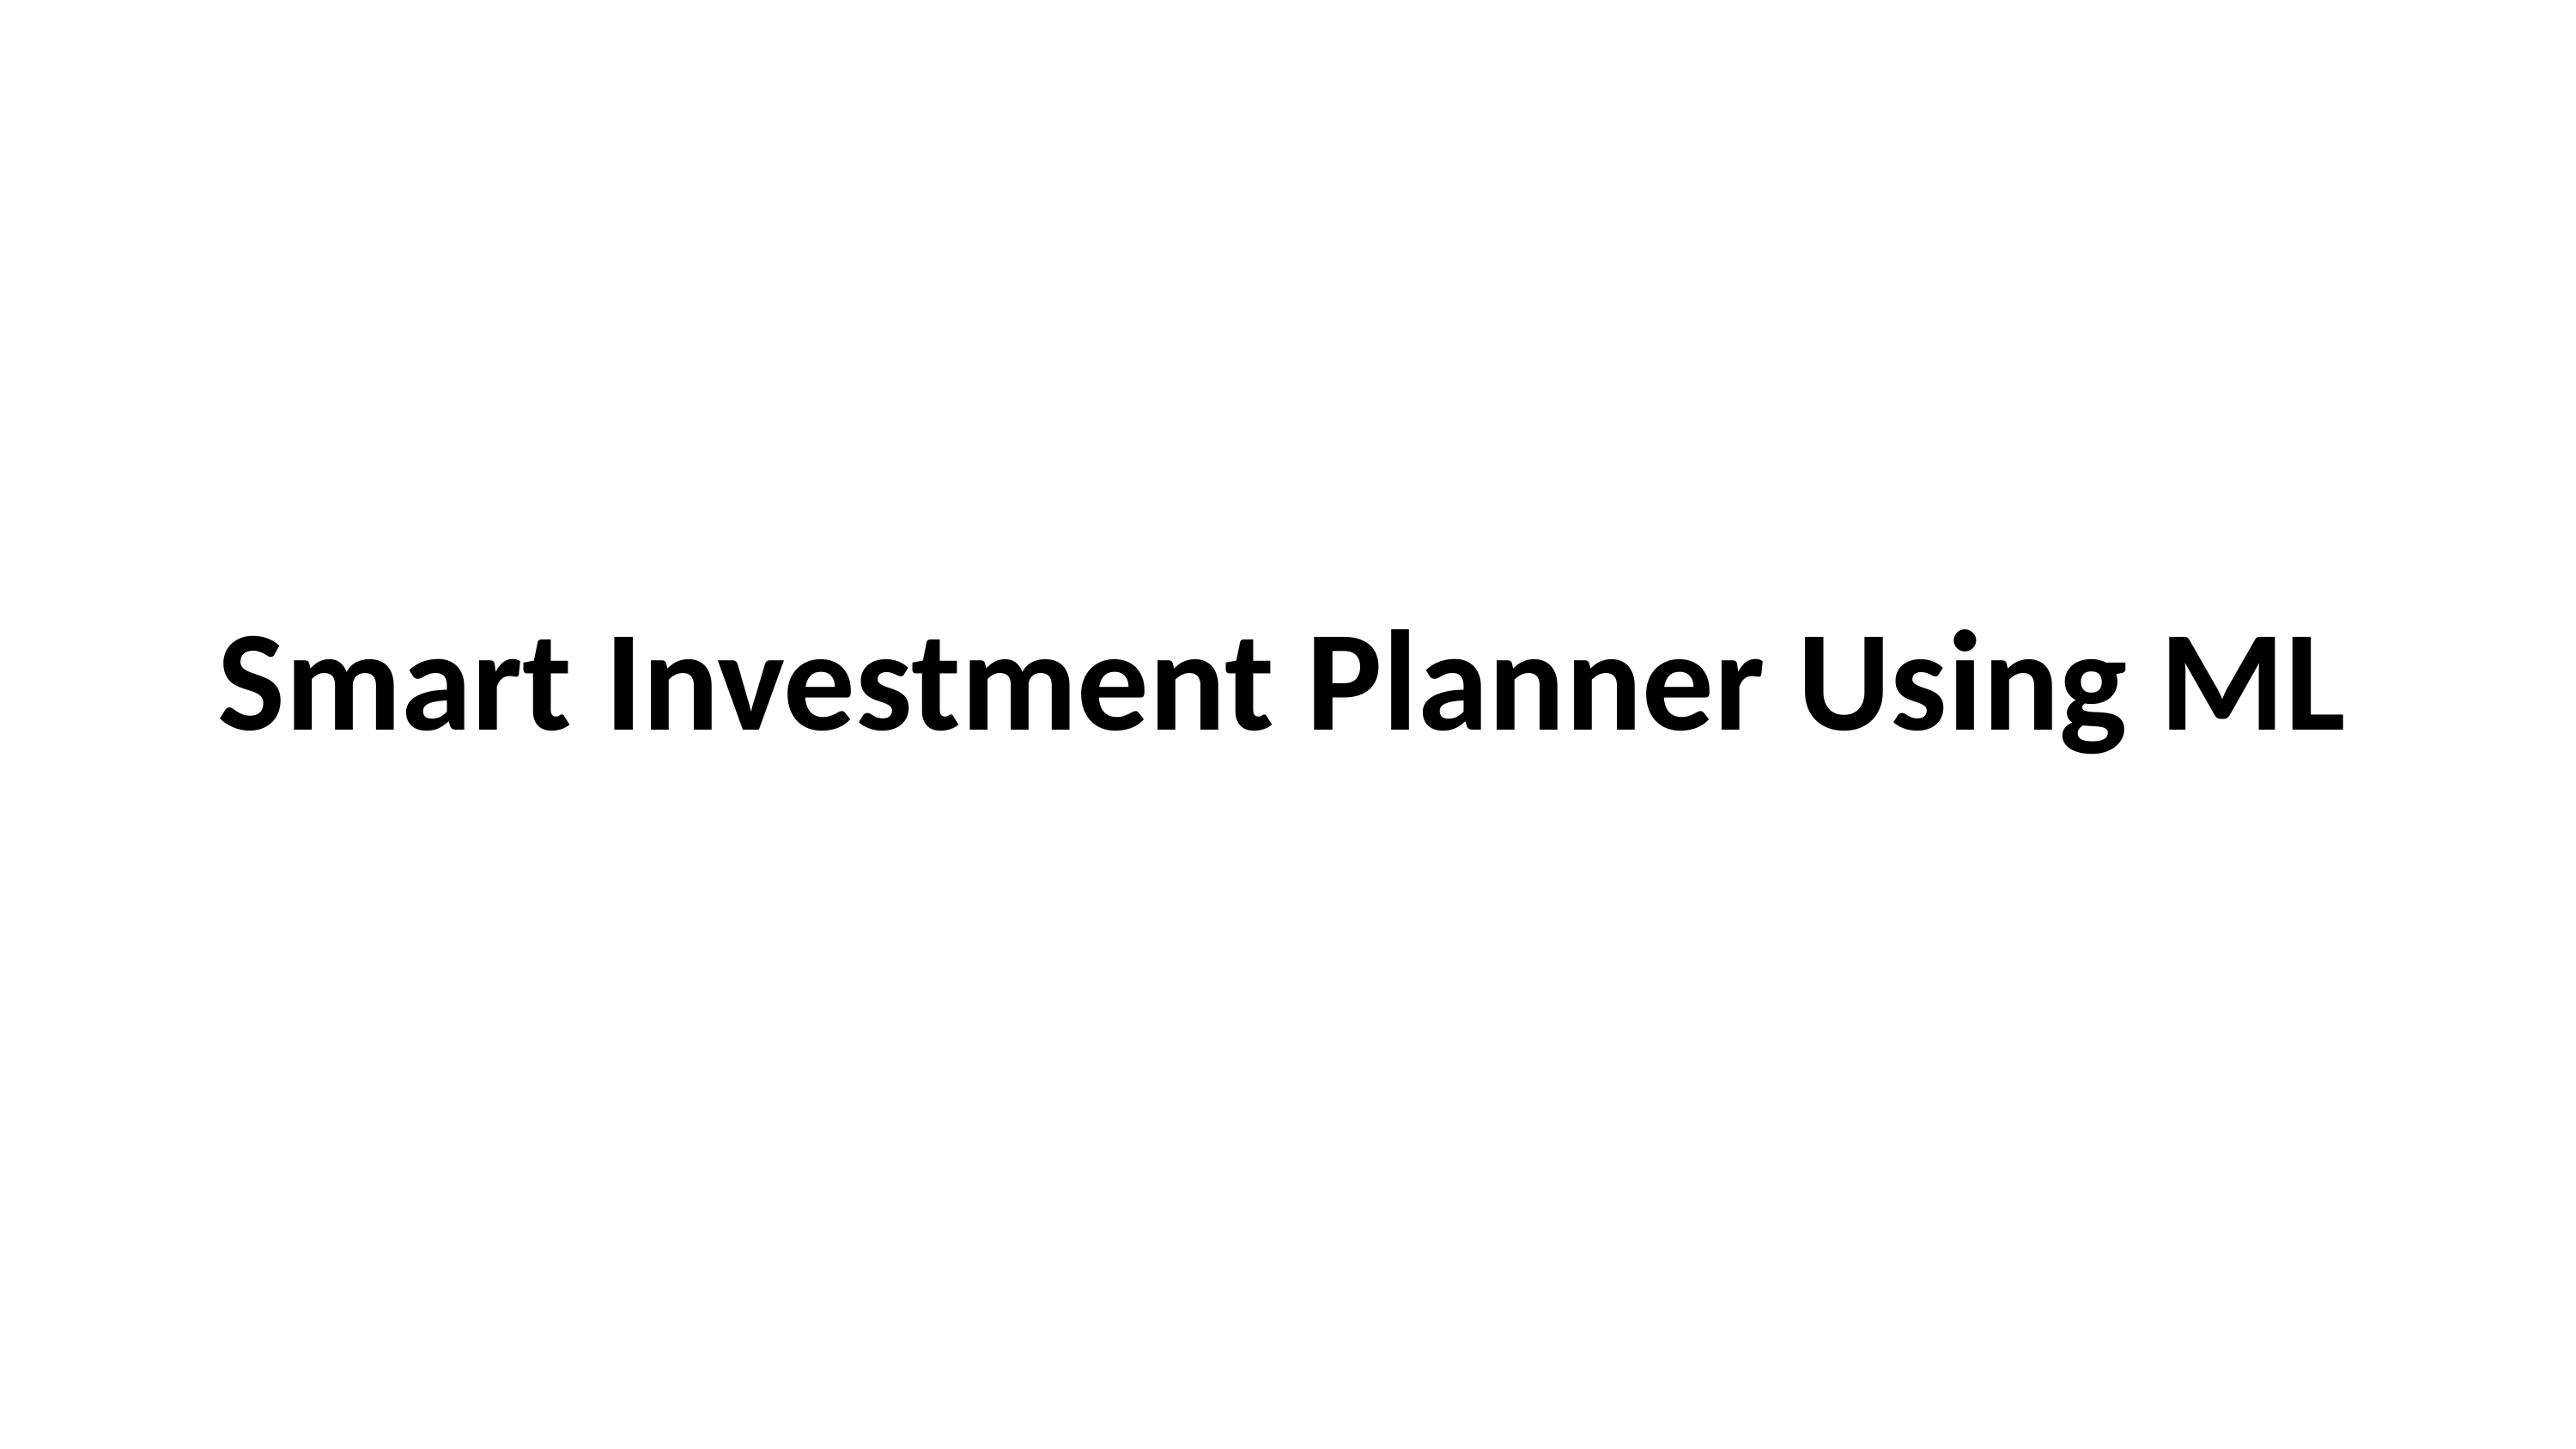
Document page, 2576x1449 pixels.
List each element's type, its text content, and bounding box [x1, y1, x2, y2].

text_box Smart Investment Planner Using ML [64, 580, 2501, 766]
